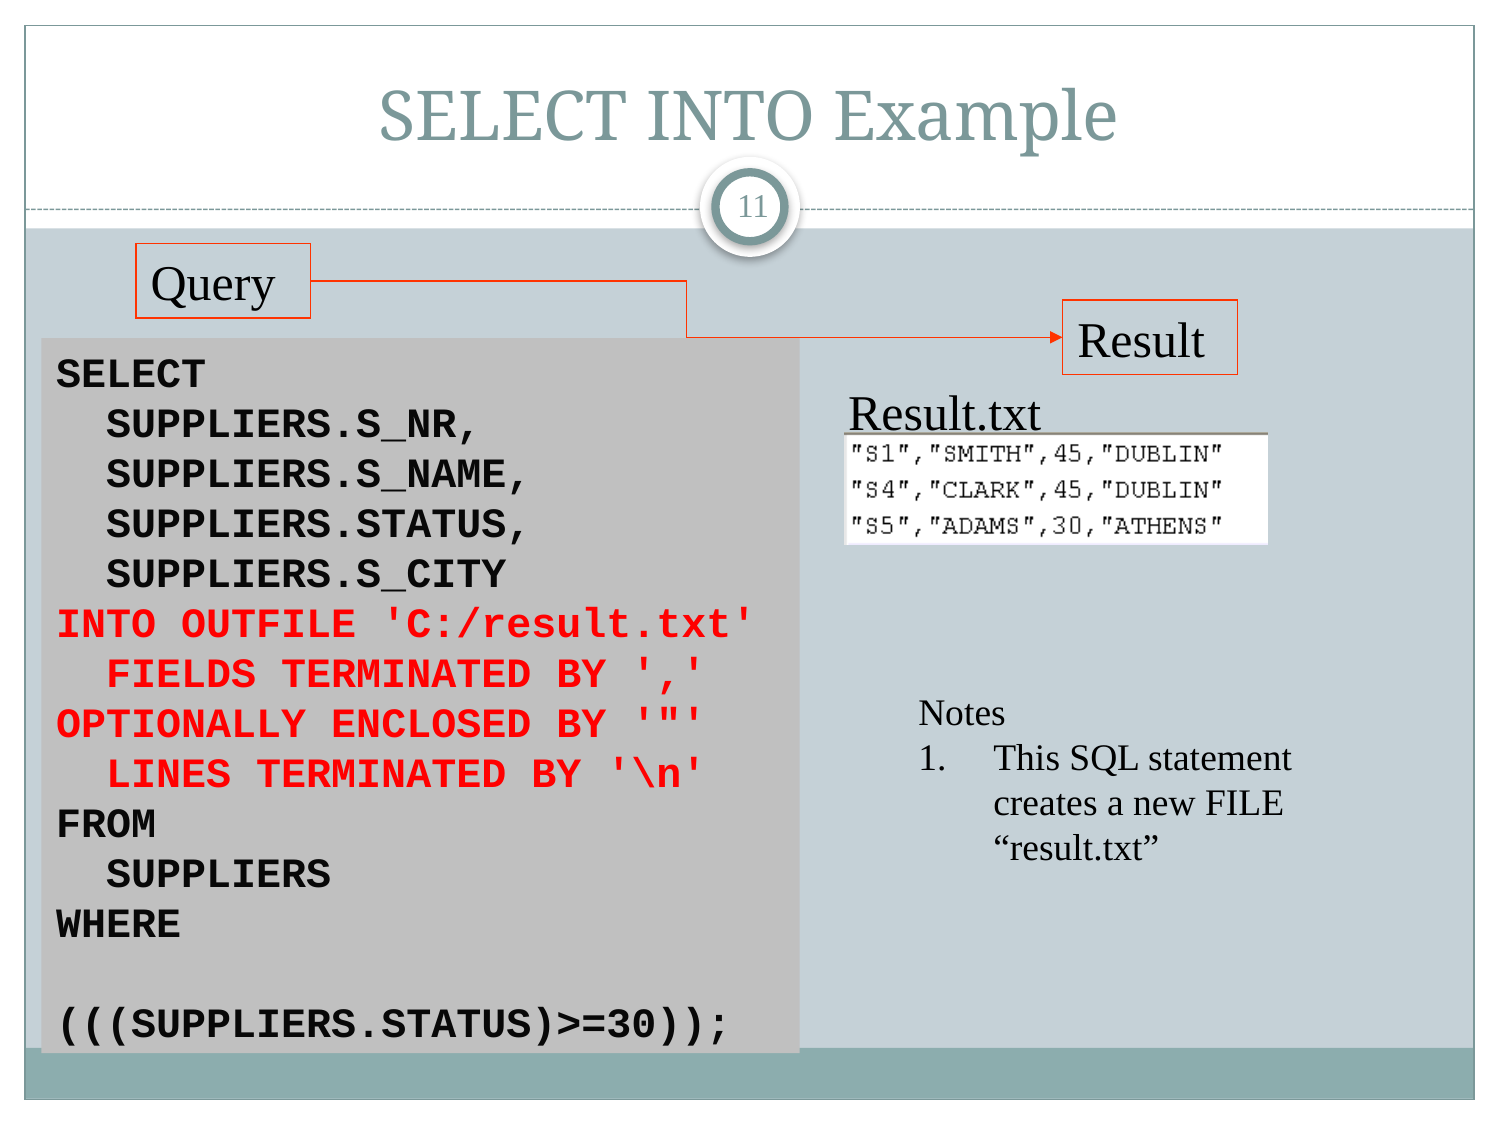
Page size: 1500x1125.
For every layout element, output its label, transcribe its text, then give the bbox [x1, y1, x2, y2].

text_box Result [1062, 299, 1238, 375]
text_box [310, 281, 1063, 339]
text_box SELECT SUPPLIERS.S_NR, SUPPLIERS.S_NAME, SUPPLIERS.STATUS, SUPPLIERS.S_CITY INTO OUTFILE 'C:/result.txt' FIELDS TERMINATED BY ',' OPTIONALLY ENCLOSED BY '"' LINES TERMINATED BY '\n' FROM SUPPLIERS WHERE (((SUPPLIERS.STATUS)>=30)); [41, 338, 800, 1054]
picture [844, 432, 1269, 546]
text_box Query [135, 243, 311, 319]
text_box Notes This SQL statement creates a new FILE “result.txt” [903, 680, 1389, 876]
text_box Result.txt [833, 373, 1057, 449]
title SELECT INTO Example [49, 37, 1450, 162]
slide_number 11 [715, 168, 791, 241]
